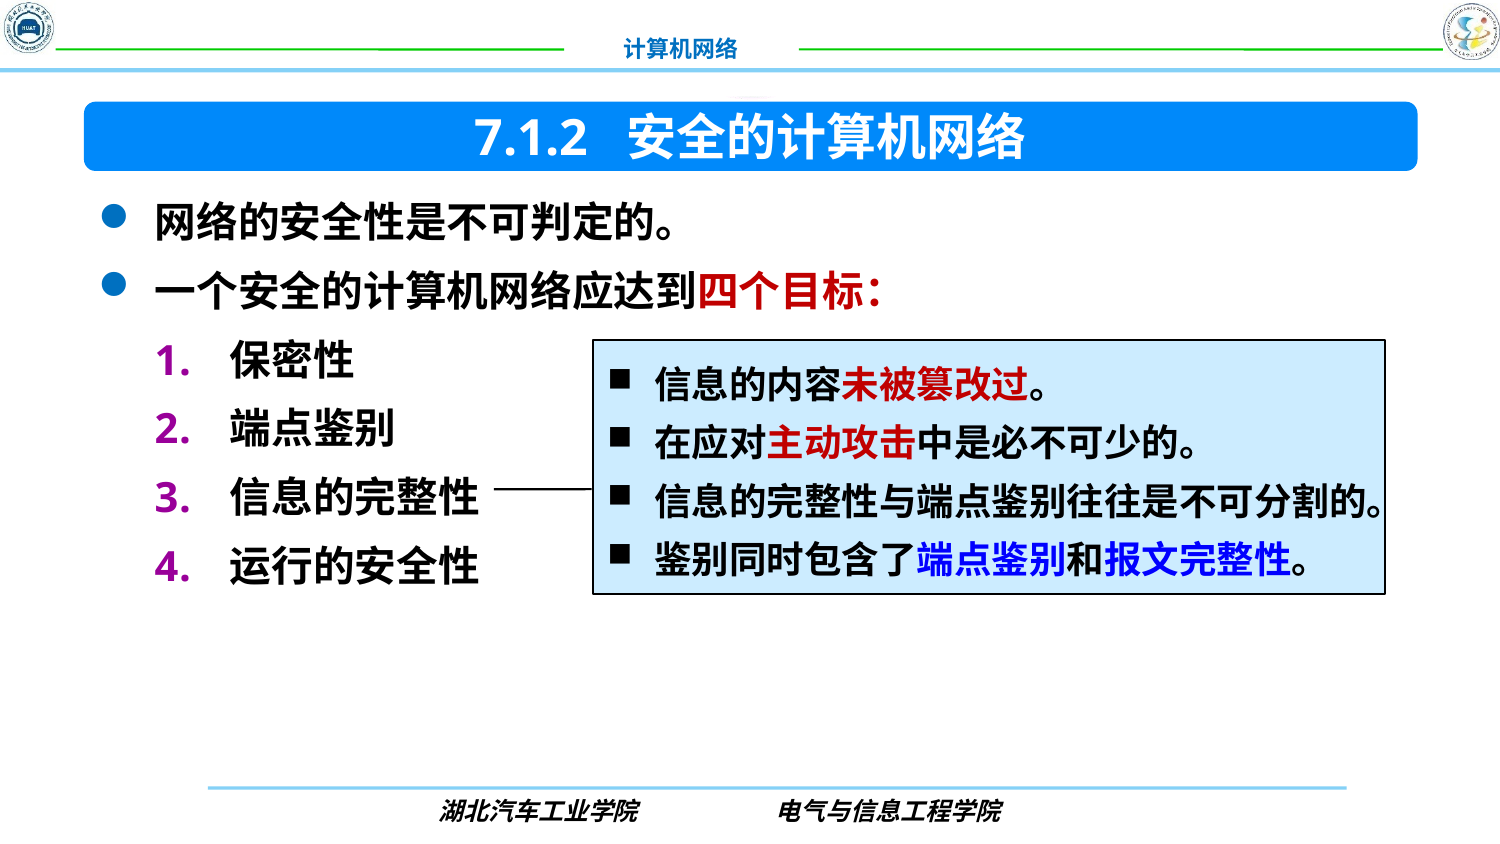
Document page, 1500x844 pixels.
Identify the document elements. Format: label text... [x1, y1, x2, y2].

picture [1443, 3, 1500, 60]
text_box 信息的内容未被篡改过。 在应对主动攻击中是必不可少的。 信息的完整性与端点鉴别往往是不可分割的。 鉴别同时包含了端点鉴别和报文完整性。 [493, 338, 1387, 596]
text_box 7.1.2 安全的计算机网络 [459, 97, 1042, 173]
picture [0, 0, 58, 57]
text_box [1042, 101, 1418, 171]
text_box [83, 101, 459, 171]
text_box 网络的安全性是不可判定的。 一个安全的计算机网络应达到四个目标： 保密性 端点鉴别 信息的完整性 运行的安全性 [83, 169, 1418, 598]
